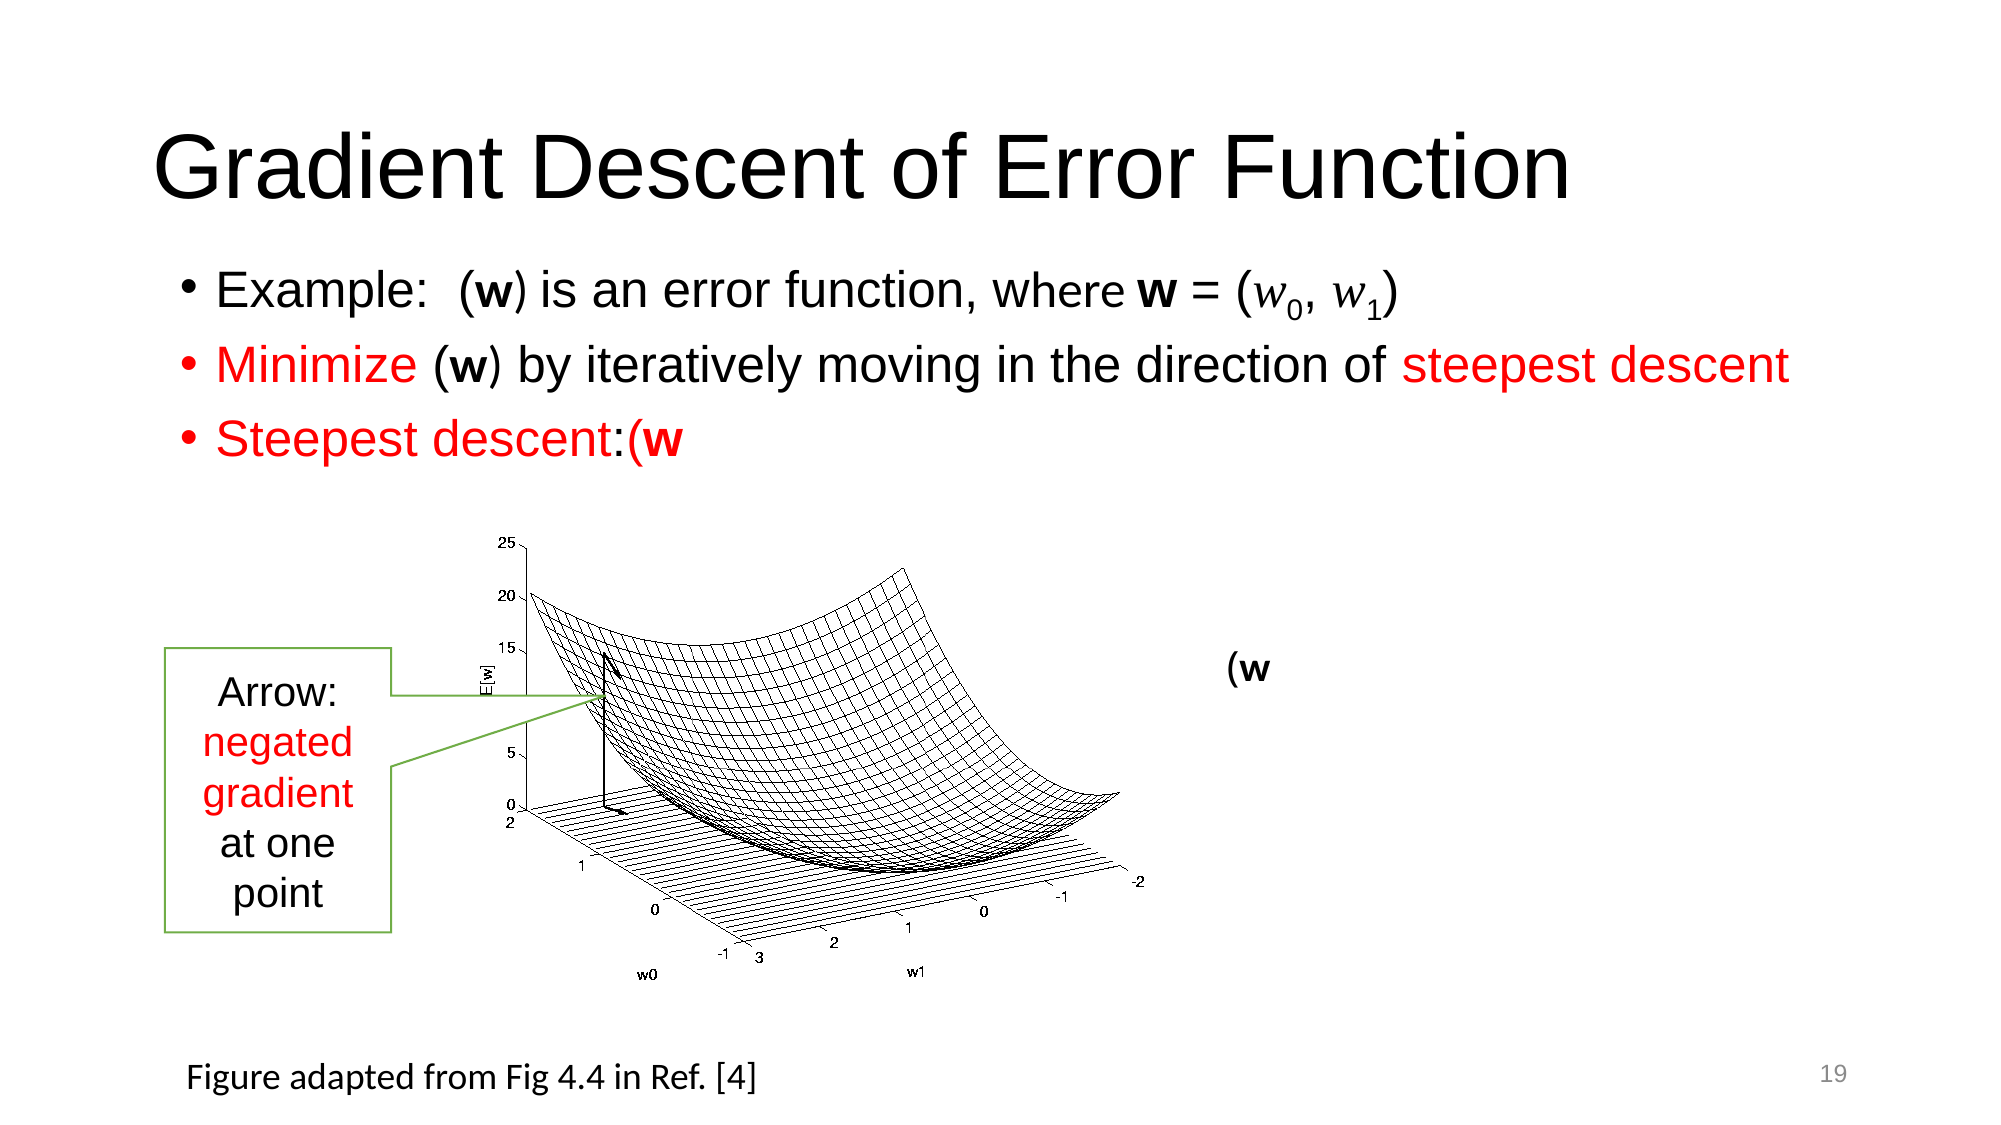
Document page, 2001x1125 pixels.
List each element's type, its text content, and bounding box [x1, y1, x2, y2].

text_box Figure adapted from Fig 4.4 in Ref. [4] [171, 1044, 795, 1105]
picture [460, 518, 1158, 1019]
title Gradient Descent of Error Function [137, 59, 1863, 278]
text_box Arrow: negated gradient at one point [163, 647, 460, 934]
slide_number 19 [1412, 1042, 1863, 1103]
